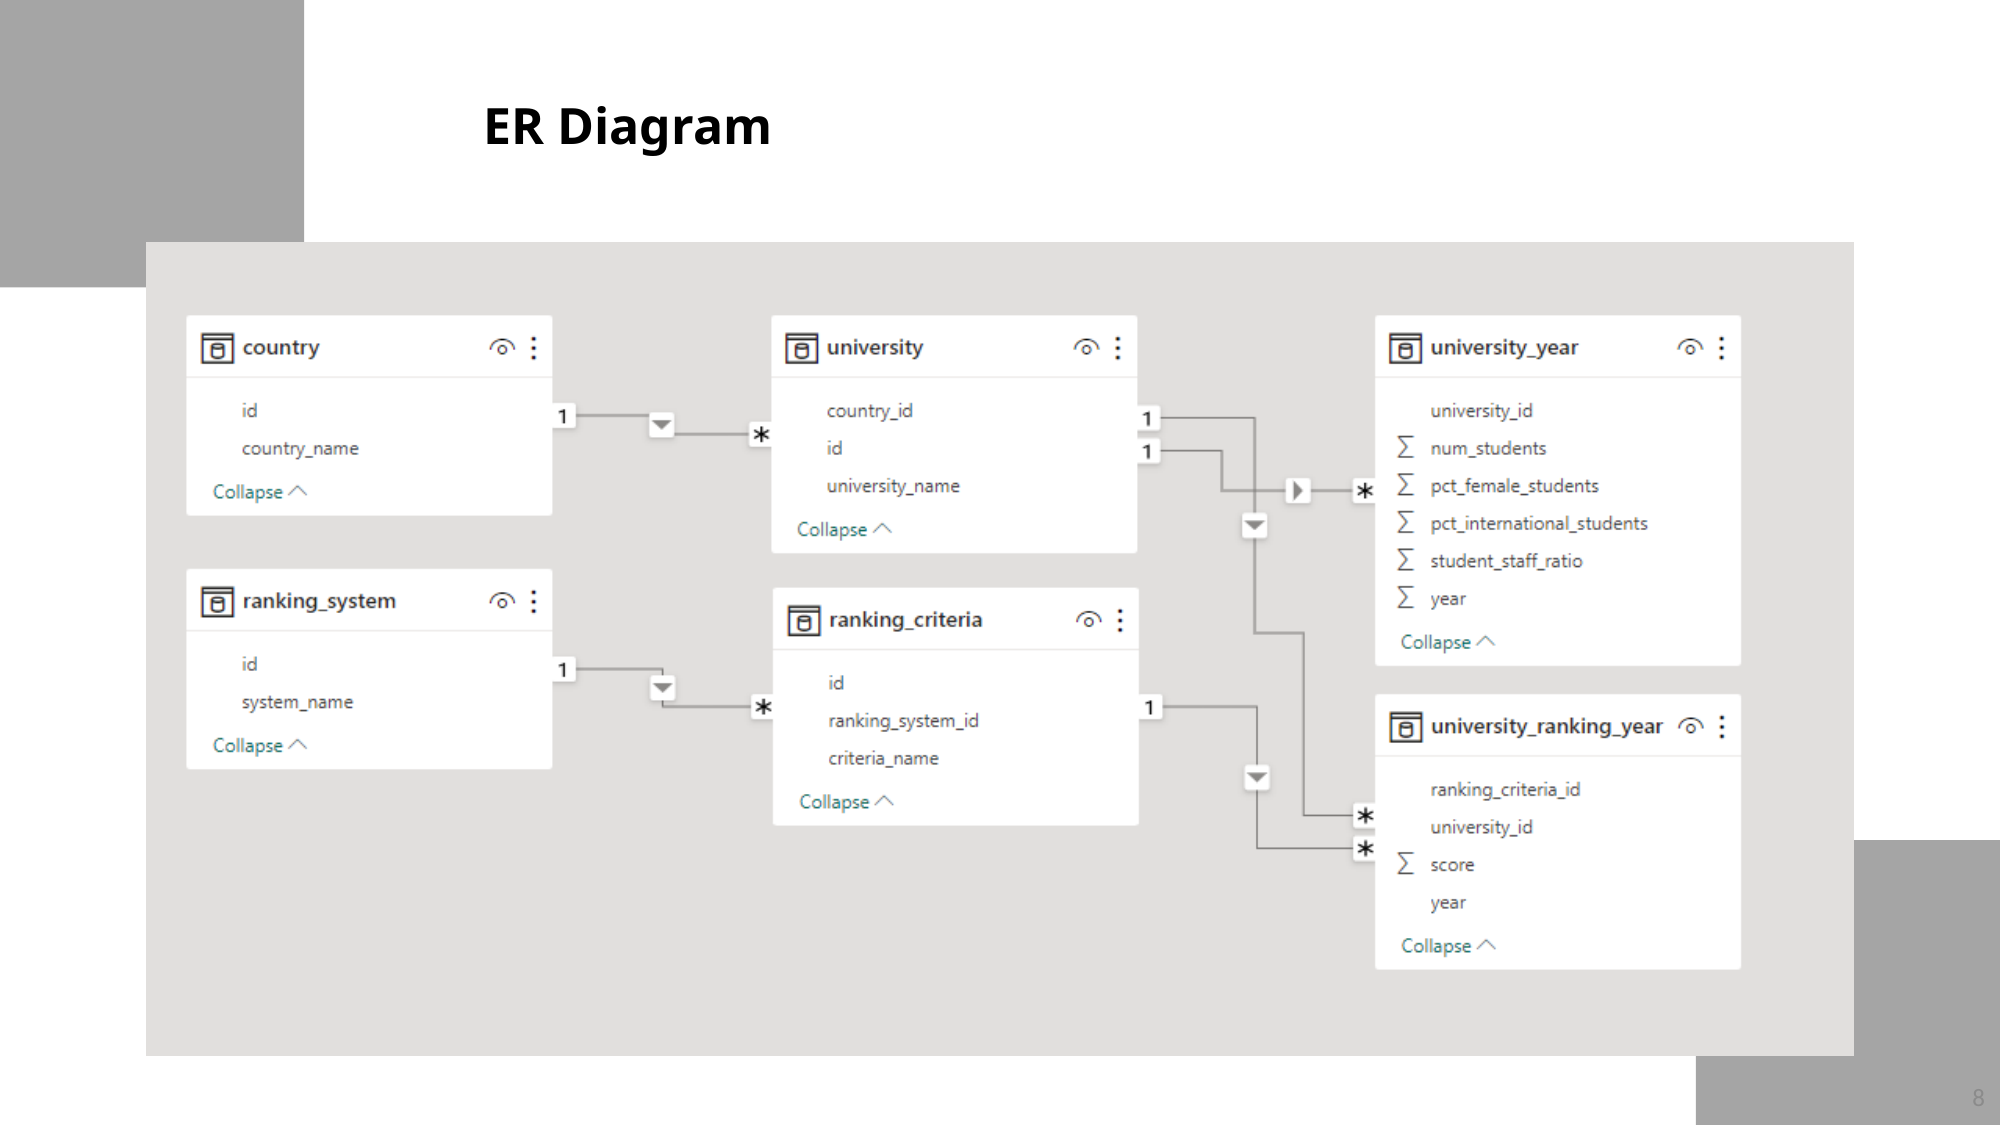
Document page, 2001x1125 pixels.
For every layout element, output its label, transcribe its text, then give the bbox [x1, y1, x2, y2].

picture [146, 242, 1854, 1056]
slide_number 8 [1938, 1079, 2000, 1114]
title ER Diagram [187, 69, 1069, 187]
